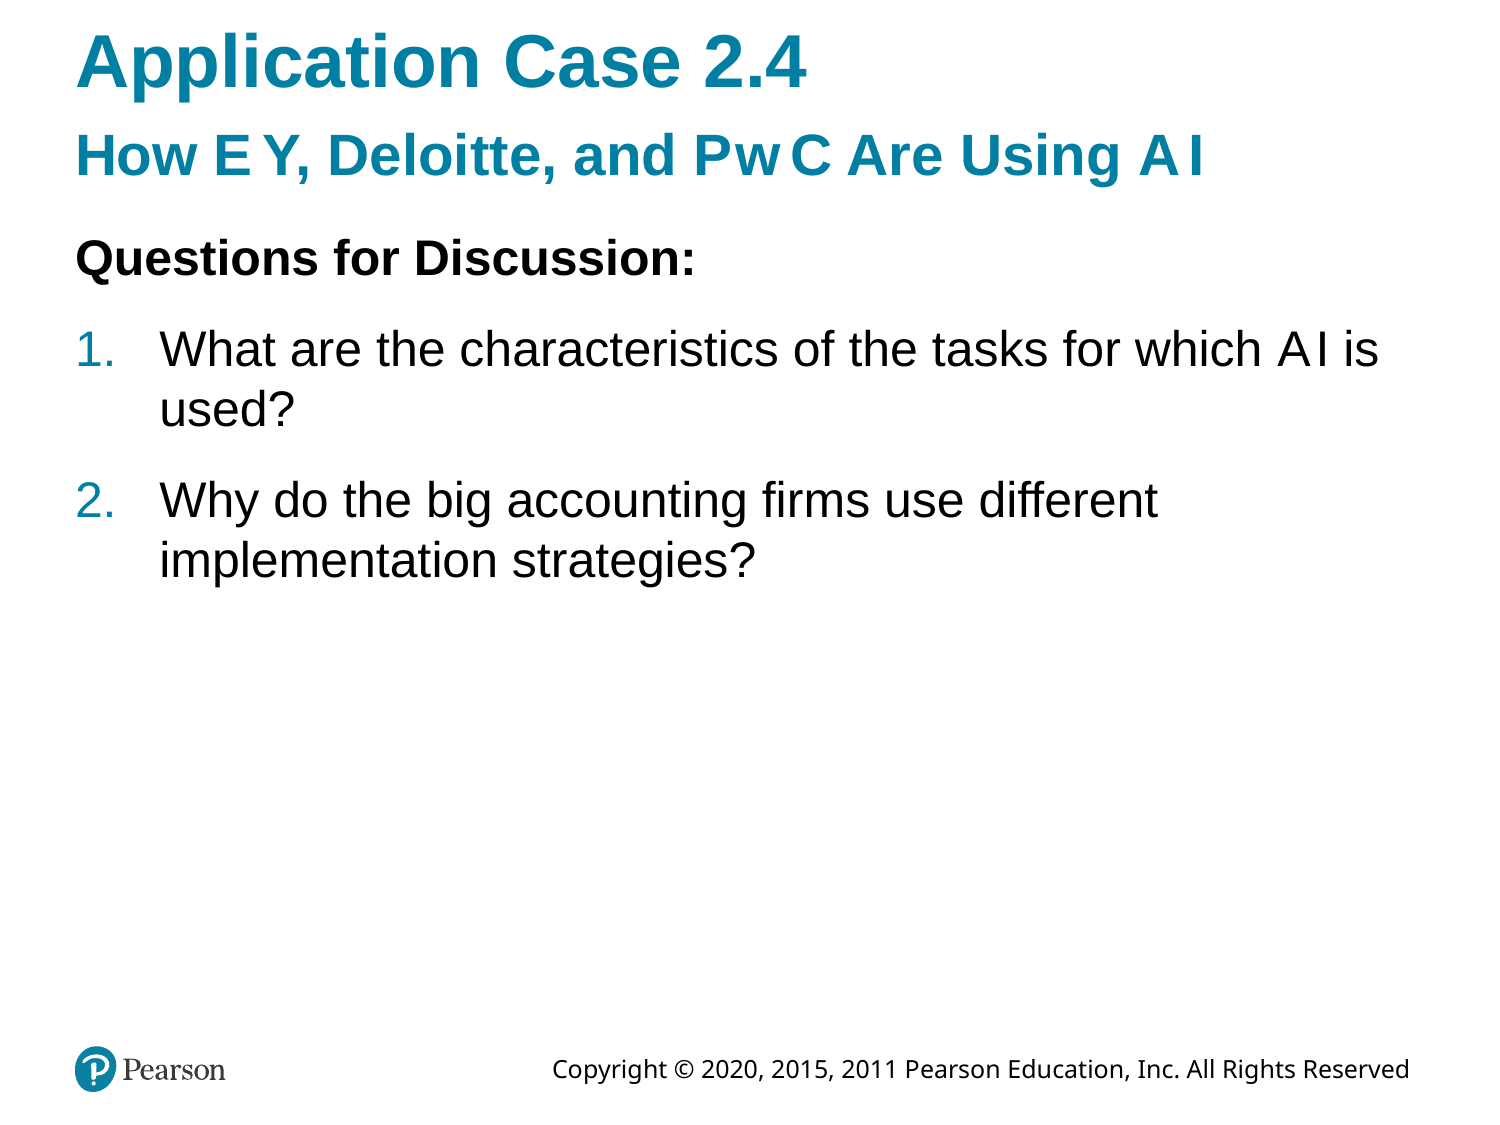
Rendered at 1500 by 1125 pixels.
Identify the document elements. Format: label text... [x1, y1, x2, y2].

list Questions for Discussion: What are the characteristics of the tasks for which A I is used? Why do the big accounting firms use different implementation strategies? [75, 224, 1413, 863]
title Application Case 2.4 [75, 0, 1413, 103]
list How E Y, Deloitte, and P w C Are Using A I [75, 117, 1413, 224]
